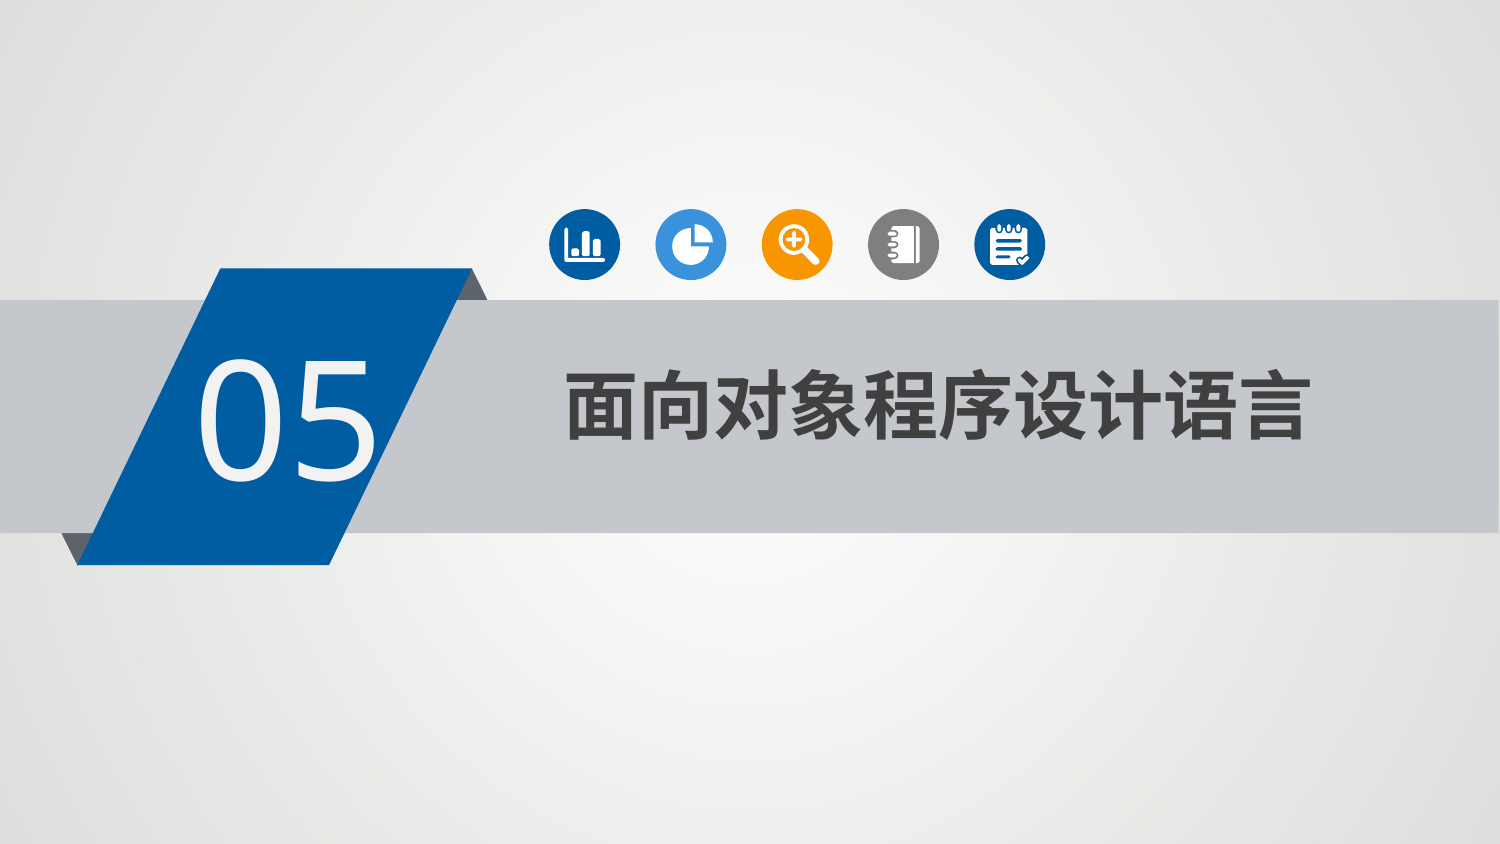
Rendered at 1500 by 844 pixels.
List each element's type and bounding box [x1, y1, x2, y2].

text_box [974, 208, 1046, 281]
text_box [867, 208, 940, 281]
text_box [761, 208, 833, 281]
text_box [0, 267, 1499, 567]
picture [0, 0, 1500, 844]
text_box [548, 208, 621, 281]
text_box [655, 208, 727, 281]
